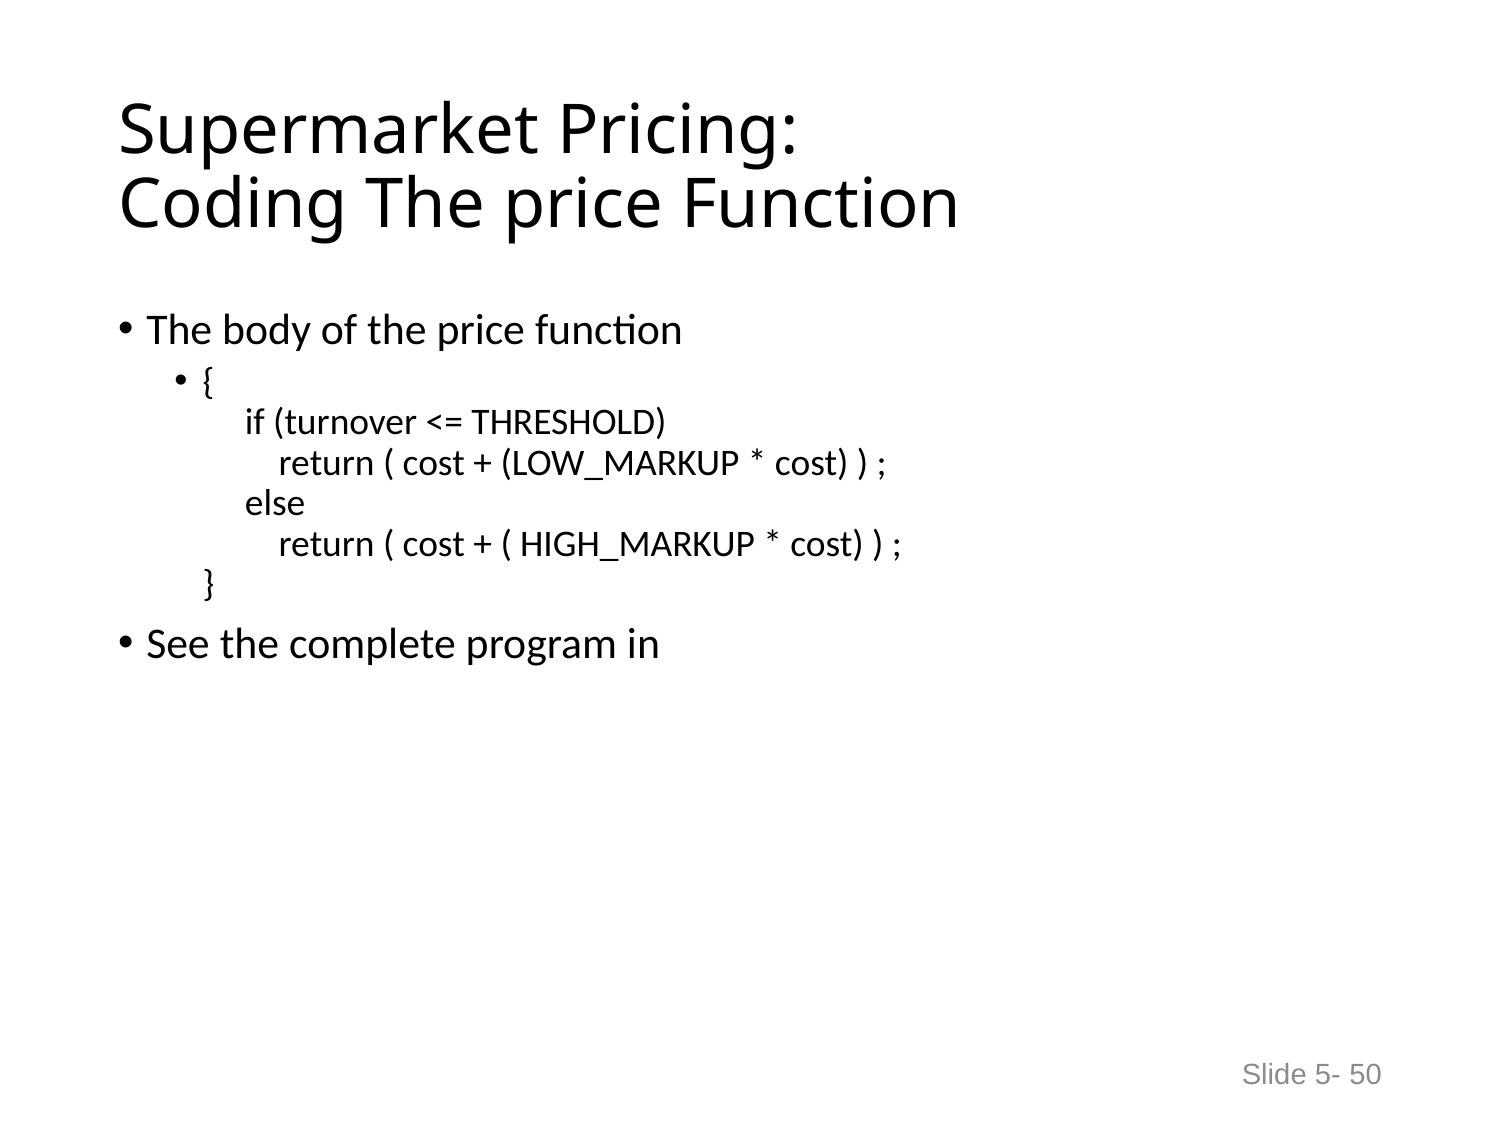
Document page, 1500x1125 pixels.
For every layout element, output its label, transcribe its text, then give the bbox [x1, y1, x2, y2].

slide_number Slide 5- 50 [1059, 1042, 1397, 1103]
list The body of the price function { if (turnover <= THRESHOLD) return ( cost + (LOW_MARKUP * cost) ) ; else return ( cost + ( HIGH_MARKUP * cost) ) ; } See the complete program in [103, 299, 1397, 688]
title Supermarket Pricing: Coding The price Function [103, 59, 1397, 278]
